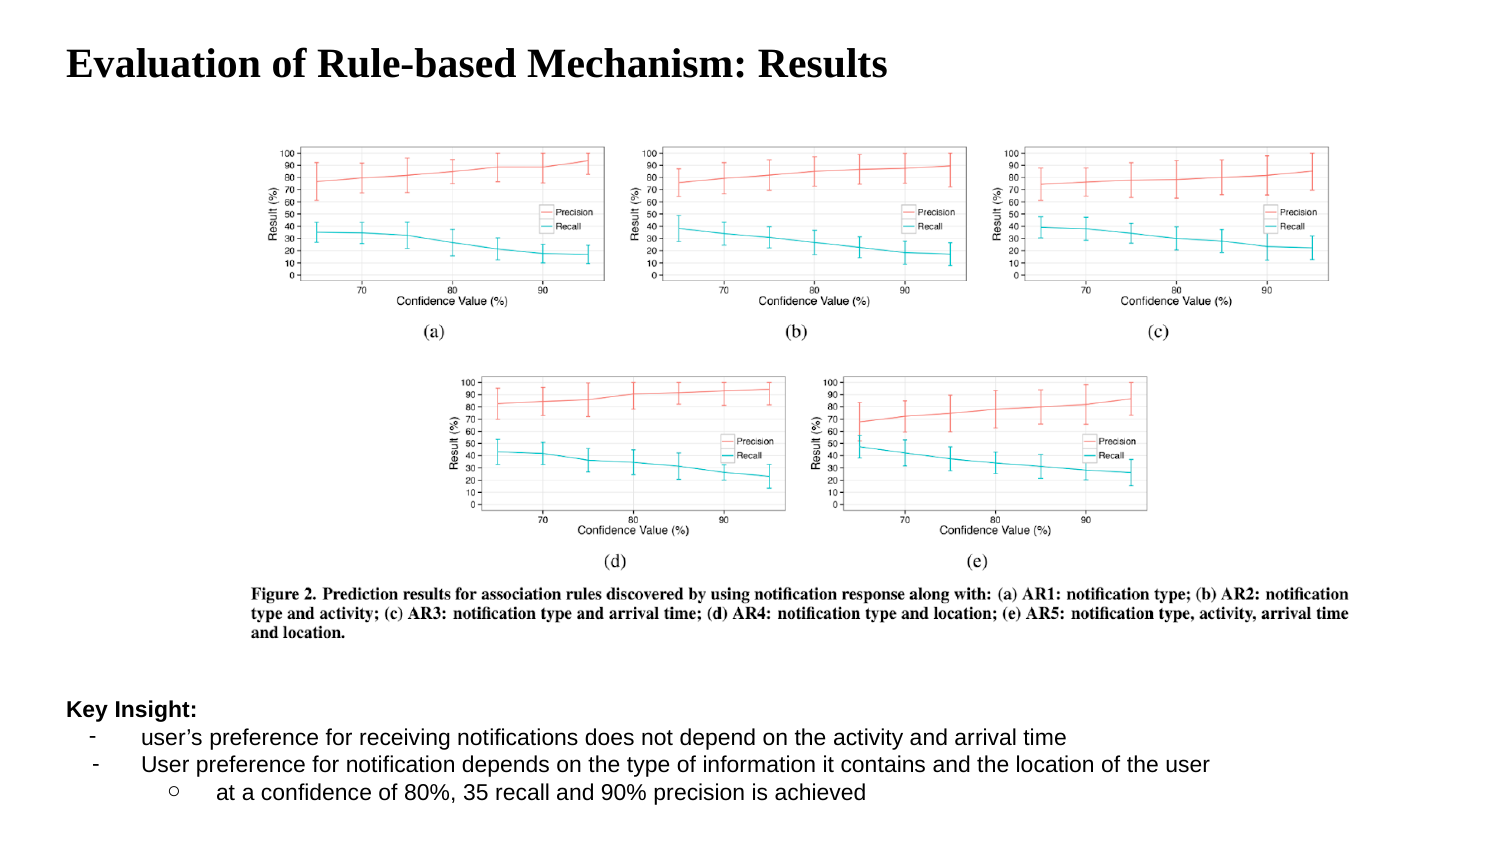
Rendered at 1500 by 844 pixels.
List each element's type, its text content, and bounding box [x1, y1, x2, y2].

title Evaluation of Rule-based Mechanism: Results [51, 21, 1449, 115]
text_box Key Insight: user’s preference for receiving notifications does not depend on the activity and arrival time User preference for notification depends on the type of information it contains and the location of the user at a confidence of 80%, 35 recall and 90% precision is achieved [51, 679, 1364, 814]
picture [240, 133, 1355, 654]
